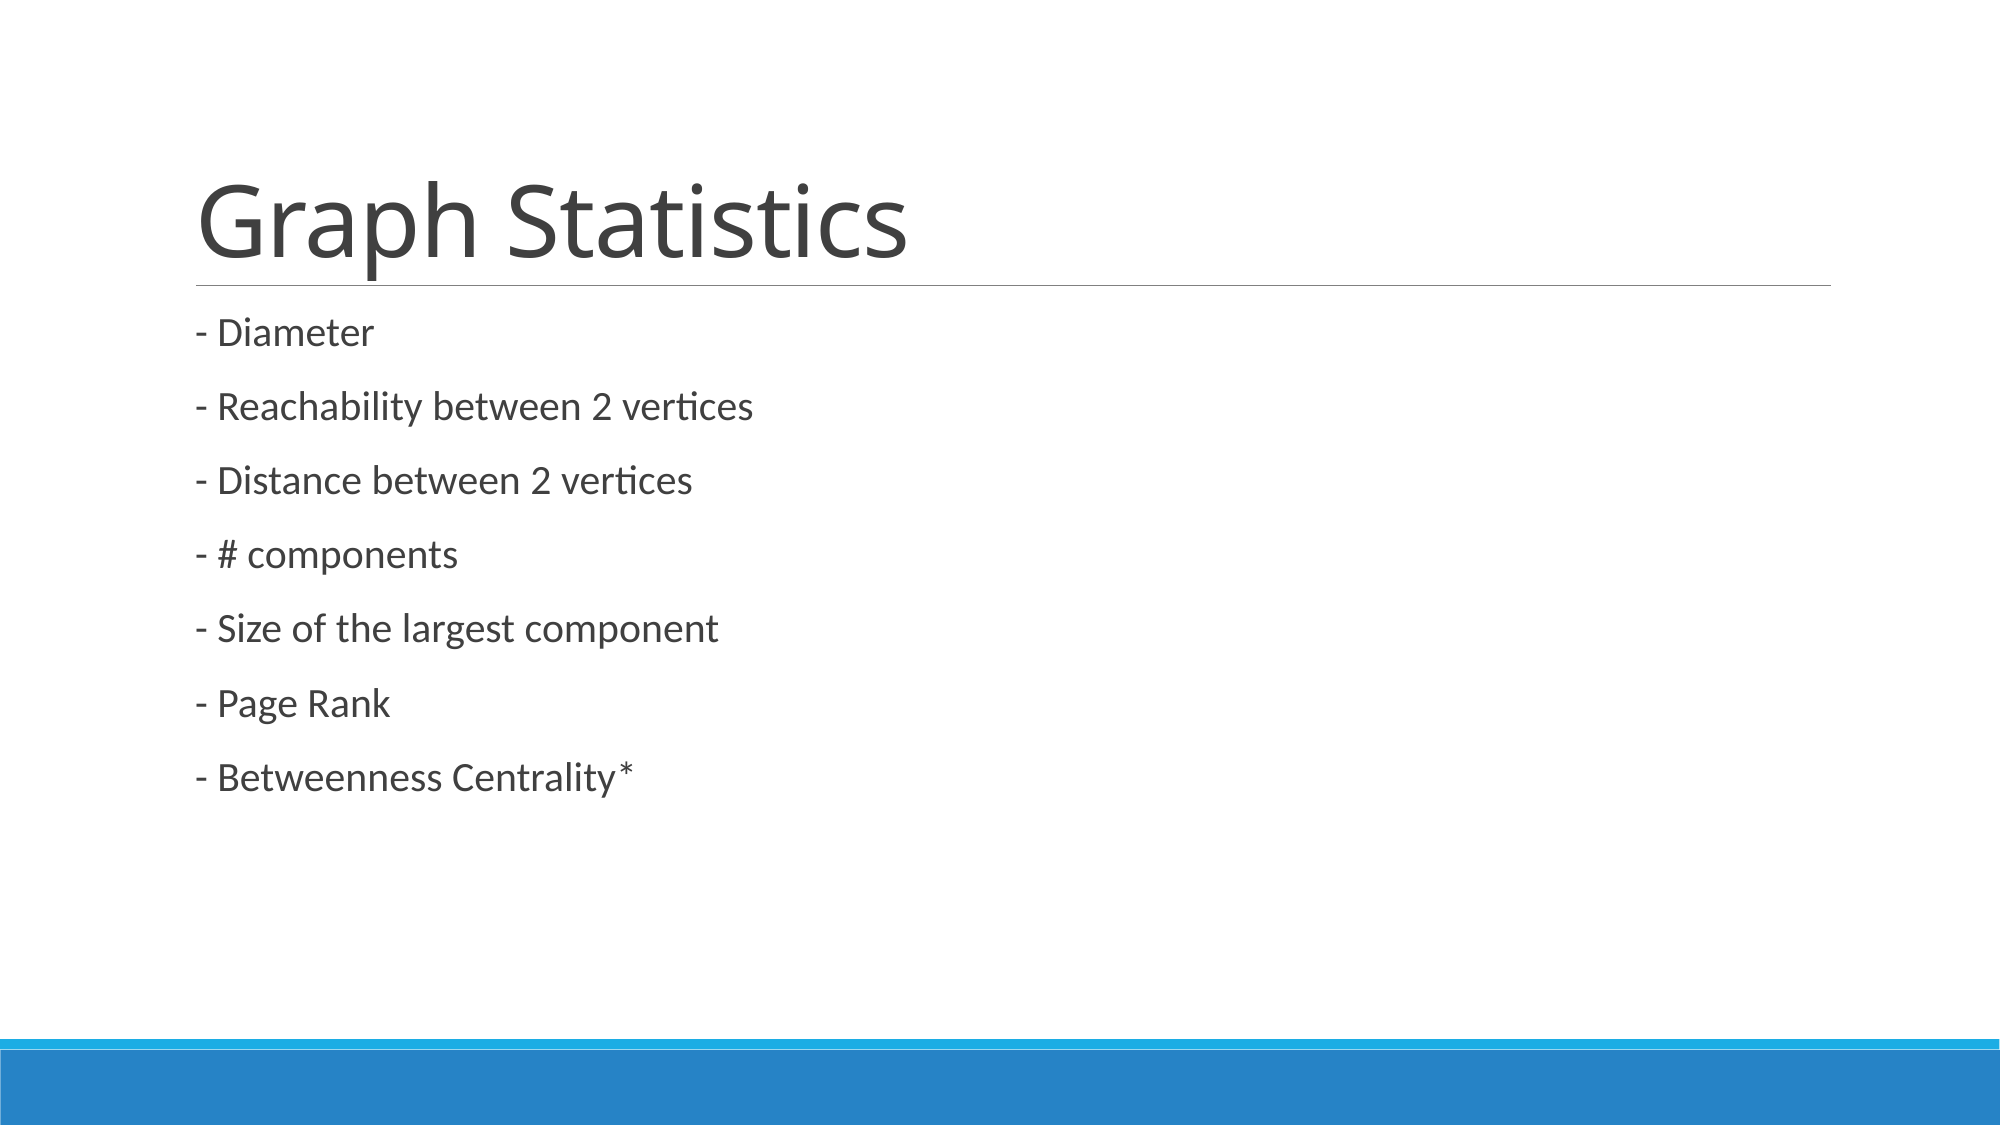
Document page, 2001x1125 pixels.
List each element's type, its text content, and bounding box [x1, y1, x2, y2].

title Graph Statistics [180, 47, 1830, 285]
list - Diameter - Reachability between 2 vertices - Distance between 2 vertices - # components - Size of the largest component - Page Rank - Betweenness Centrality* [180, 302, 1830, 963]
